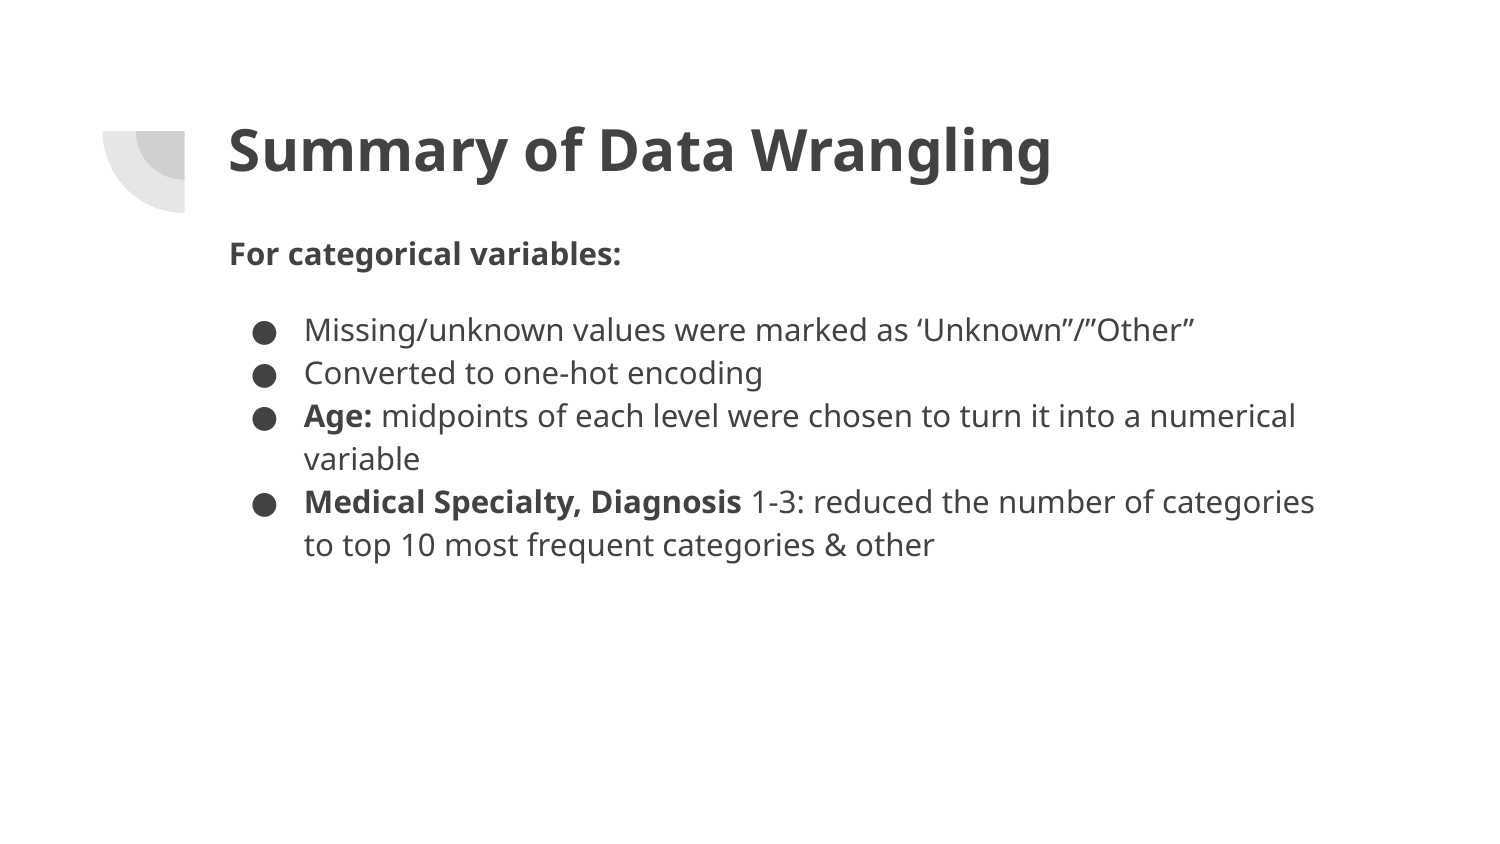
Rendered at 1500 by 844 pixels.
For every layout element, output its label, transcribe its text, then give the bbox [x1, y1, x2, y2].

title Summary of Data Wrangling [213, 98, 1368, 213]
list For categorical variables: Missing/unknown values were marked as ‘Unknown”/”Other” Converted to one-hot encoding Age: midpoints of each level were chosen to turn it into a numerical variable Medical Specialty, Diagnosis 1-3: reduced the number of categories to top 10 most frequent categories & other [213, 213, 1368, 631]
